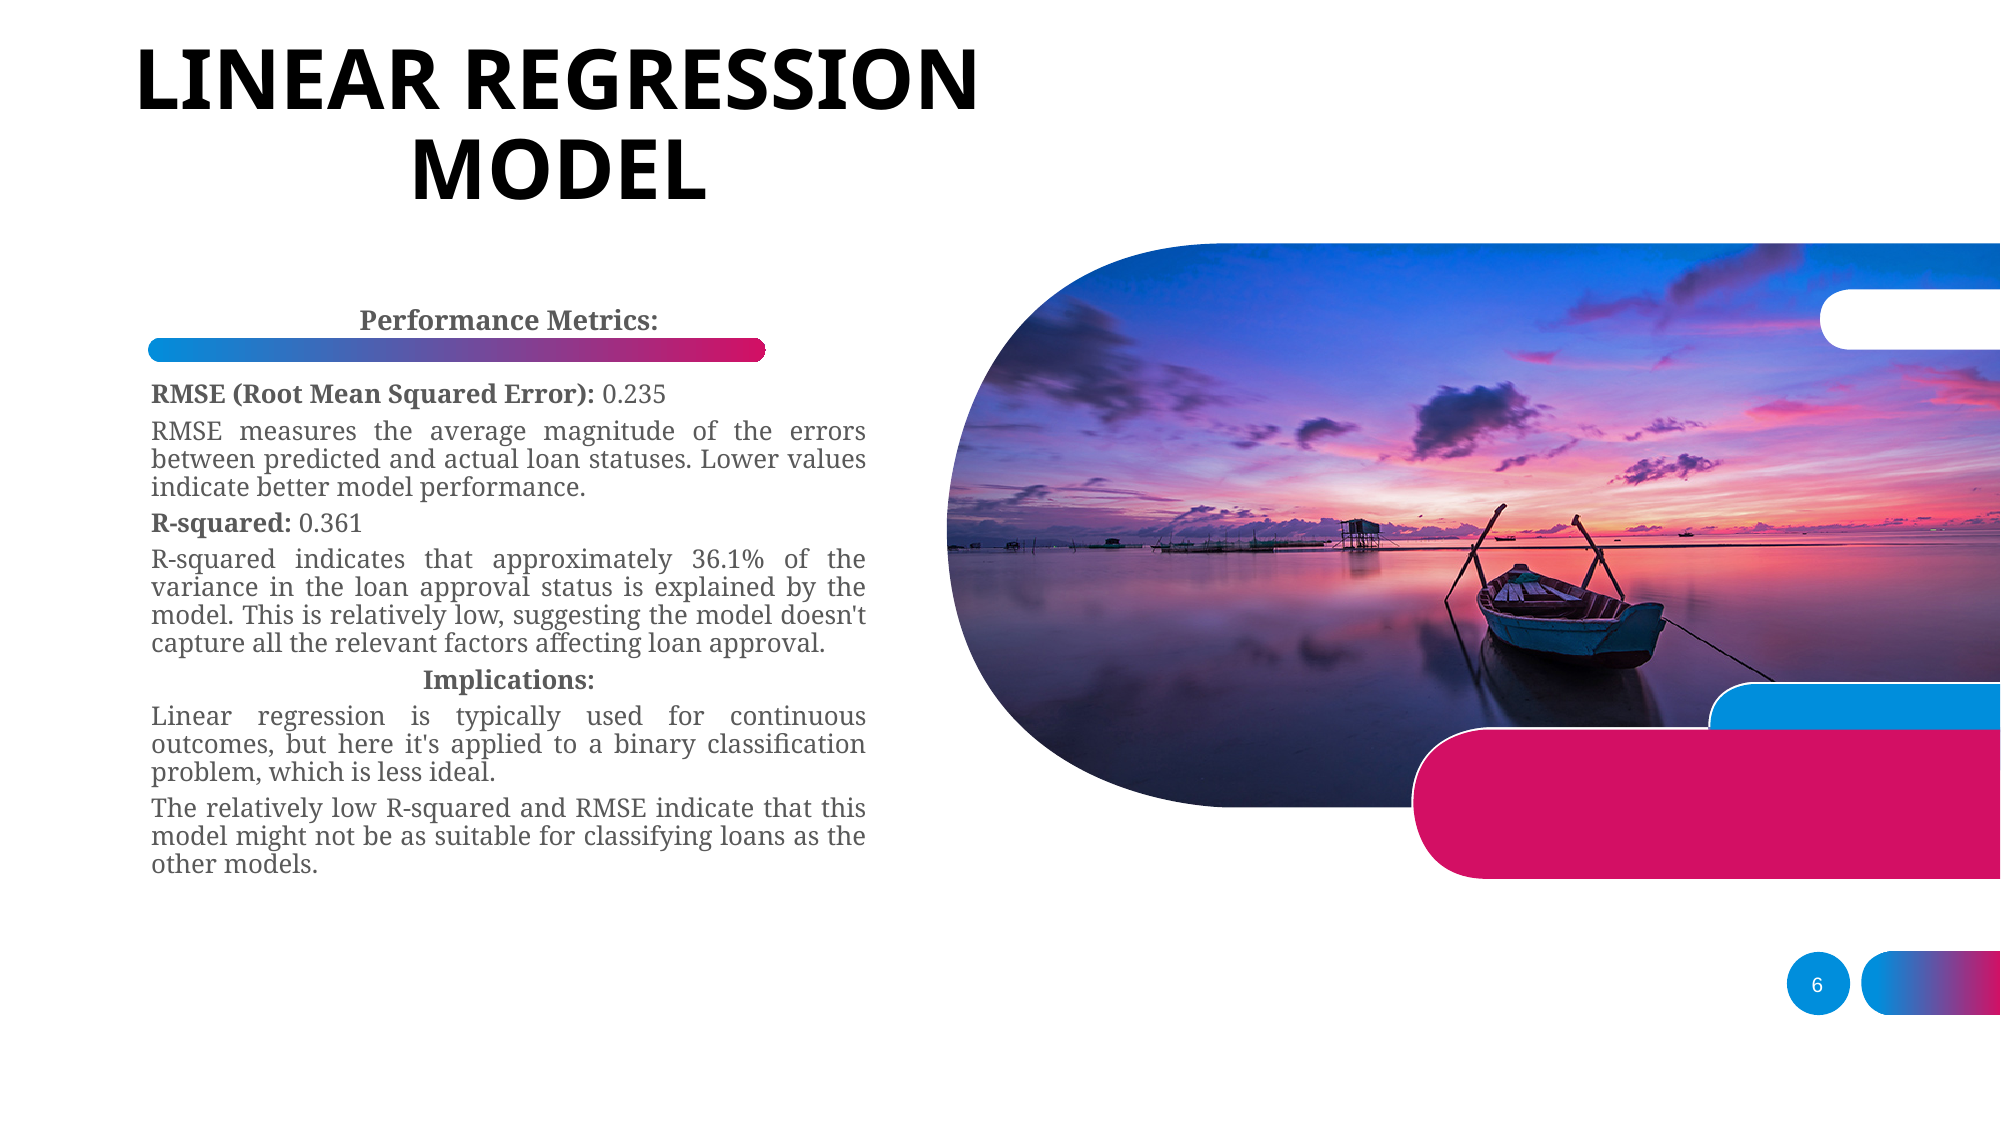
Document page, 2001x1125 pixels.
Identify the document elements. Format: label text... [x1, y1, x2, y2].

list Performance Metrics: RMSE (Root Mean Squared Error): 0.235 RMSE measures the average magnitude of the errors between predicted and actual loan statuses. Lower values indicate better model performance. R-squared: 0.361 R-squared indicates that approximately 36.1% of the variance in the loan approval status is explained by the model. This is relatively low, suggesting the model doesn't capture all the relevant factors affecting loan approval. Implications: Linear regression is typically used for continuous outcomes, but here it's applied to a binary classification problem, which is less ideal. The relatively low R-squared and RMSE indicate that this model might not be as suitable for classifying loans as the other models. [136, 258, 883, 919]
slide_number 6 [1772, 954, 1863, 1015]
title LINEAR REGRESSION MODEL [117, 27, 1000, 227]
picture [946, 243, 2001, 808]
